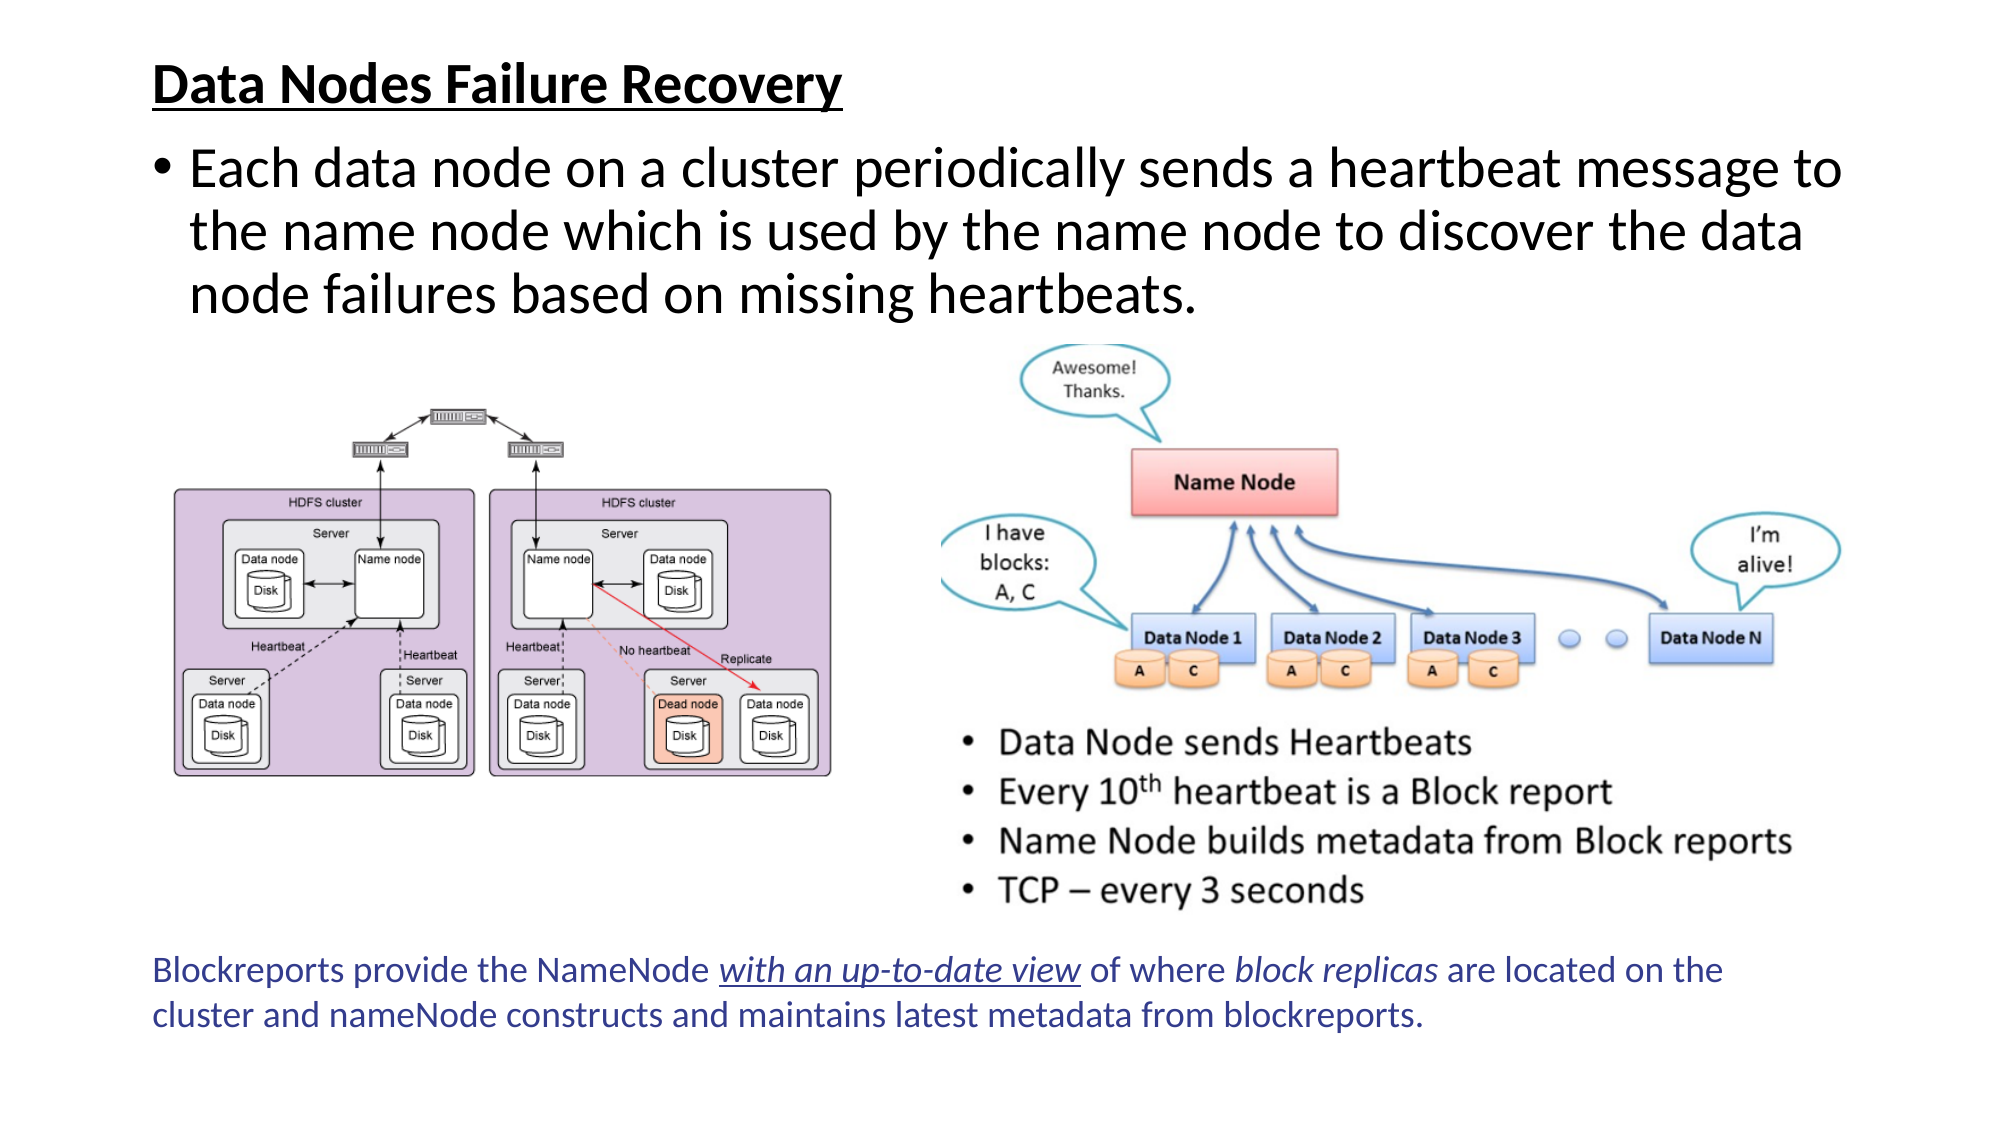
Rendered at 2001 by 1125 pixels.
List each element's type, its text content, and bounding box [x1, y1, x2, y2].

text_box Blockreports provide the NameNode with an up-to-date view of where block replicas are located on the cluster and nameNode constructs and maintains latest metadata from blockreports. [137, 937, 1774, 1043]
picture [941, 344, 1863, 919]
picture [99, 393, 913, 798]
list Data Nodes Failure Recovery Each data node on a cluster periodically sends a heartbeat message to the name node which is used by the name node to discover the data node failures based on missing heartbeats. [137, 46, 1863, 1014]
